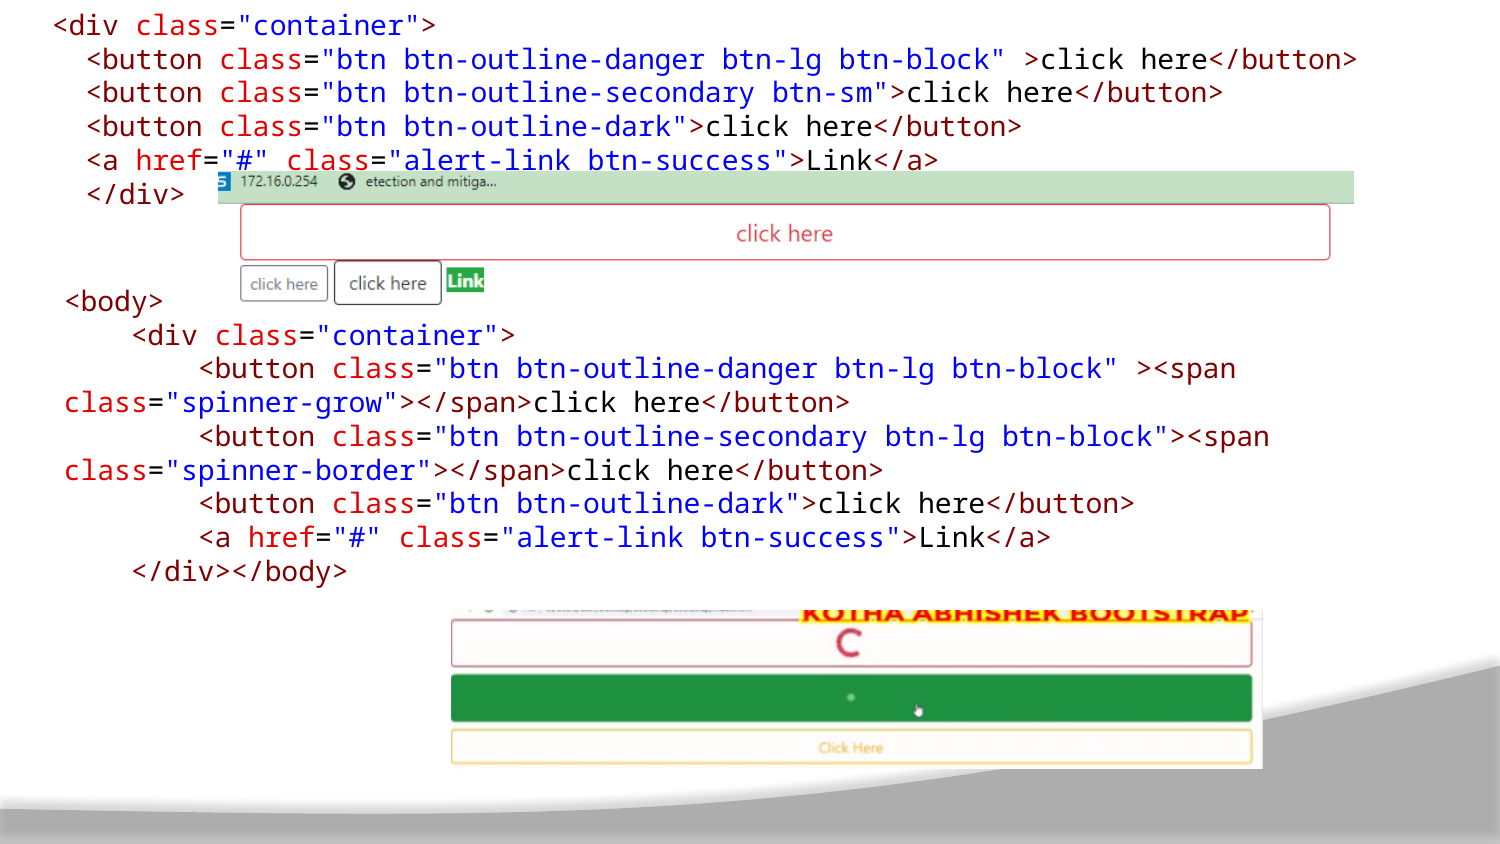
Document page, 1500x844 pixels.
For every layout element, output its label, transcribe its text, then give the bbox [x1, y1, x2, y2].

picture [451, 610, 1263, 769]
text_box <body> <div class="container"> <button class="btn btn-outline-danger btn-lg btn-block" ><span class="spinner-grow"></span>click here</button> <button class="btn btn-outline-secondary btn-lg btn-block"><span class="spinner-border"></span>click here</button> <button class="btn btn-outline-dark">click here</button> <a href="#" class="alert-link btn-success">Link</a> </div></body> [48, 275, 1478, 595]
picture [217, 171, 1354, 312]
text_box <div class="container"> <button class="btn btn-outline-danger btn-lg btn-block" >click here</button> <button class="btn btn-outline-secondary btn-sm">click here</button> <button class="btn btn-outline-dark">click here</button> <a href="#" class="alert-link btn-success">Link</a> </div> [36, 0, 1386, 218]
